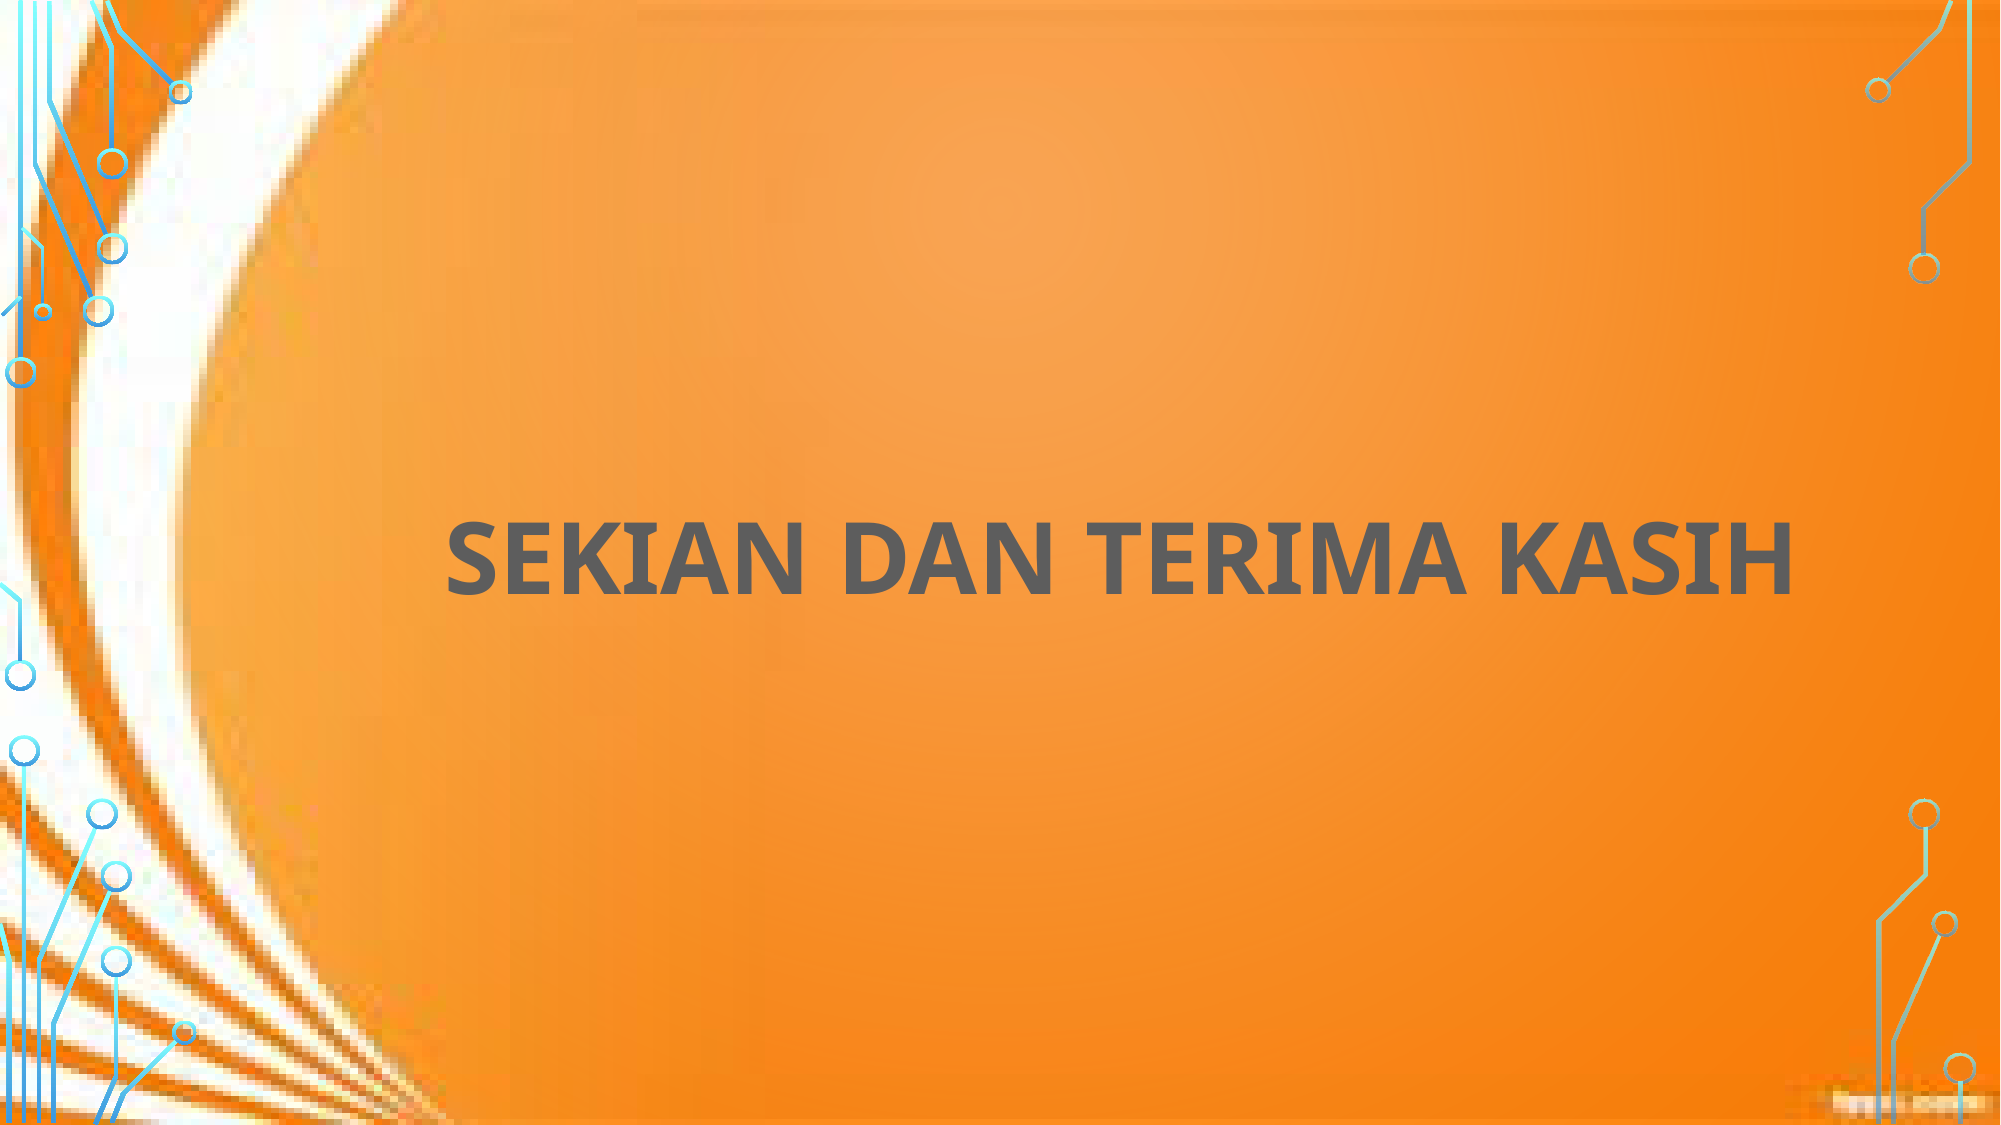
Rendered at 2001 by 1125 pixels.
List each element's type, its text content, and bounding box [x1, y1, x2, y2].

picture [8, 663, 32, 687]
picture [172, 84, 189, 101]
picture [104, 949, 128, 973]
title SEKIAN DAN TERIMA KASIH [429, 441, 2000, 684]
picture [1869, 81, 1888, 100]
picture [1912, 256, 1937, 281]
picture [100, 152, 124, 176]
picture [0, 0, 2001, 1125]
